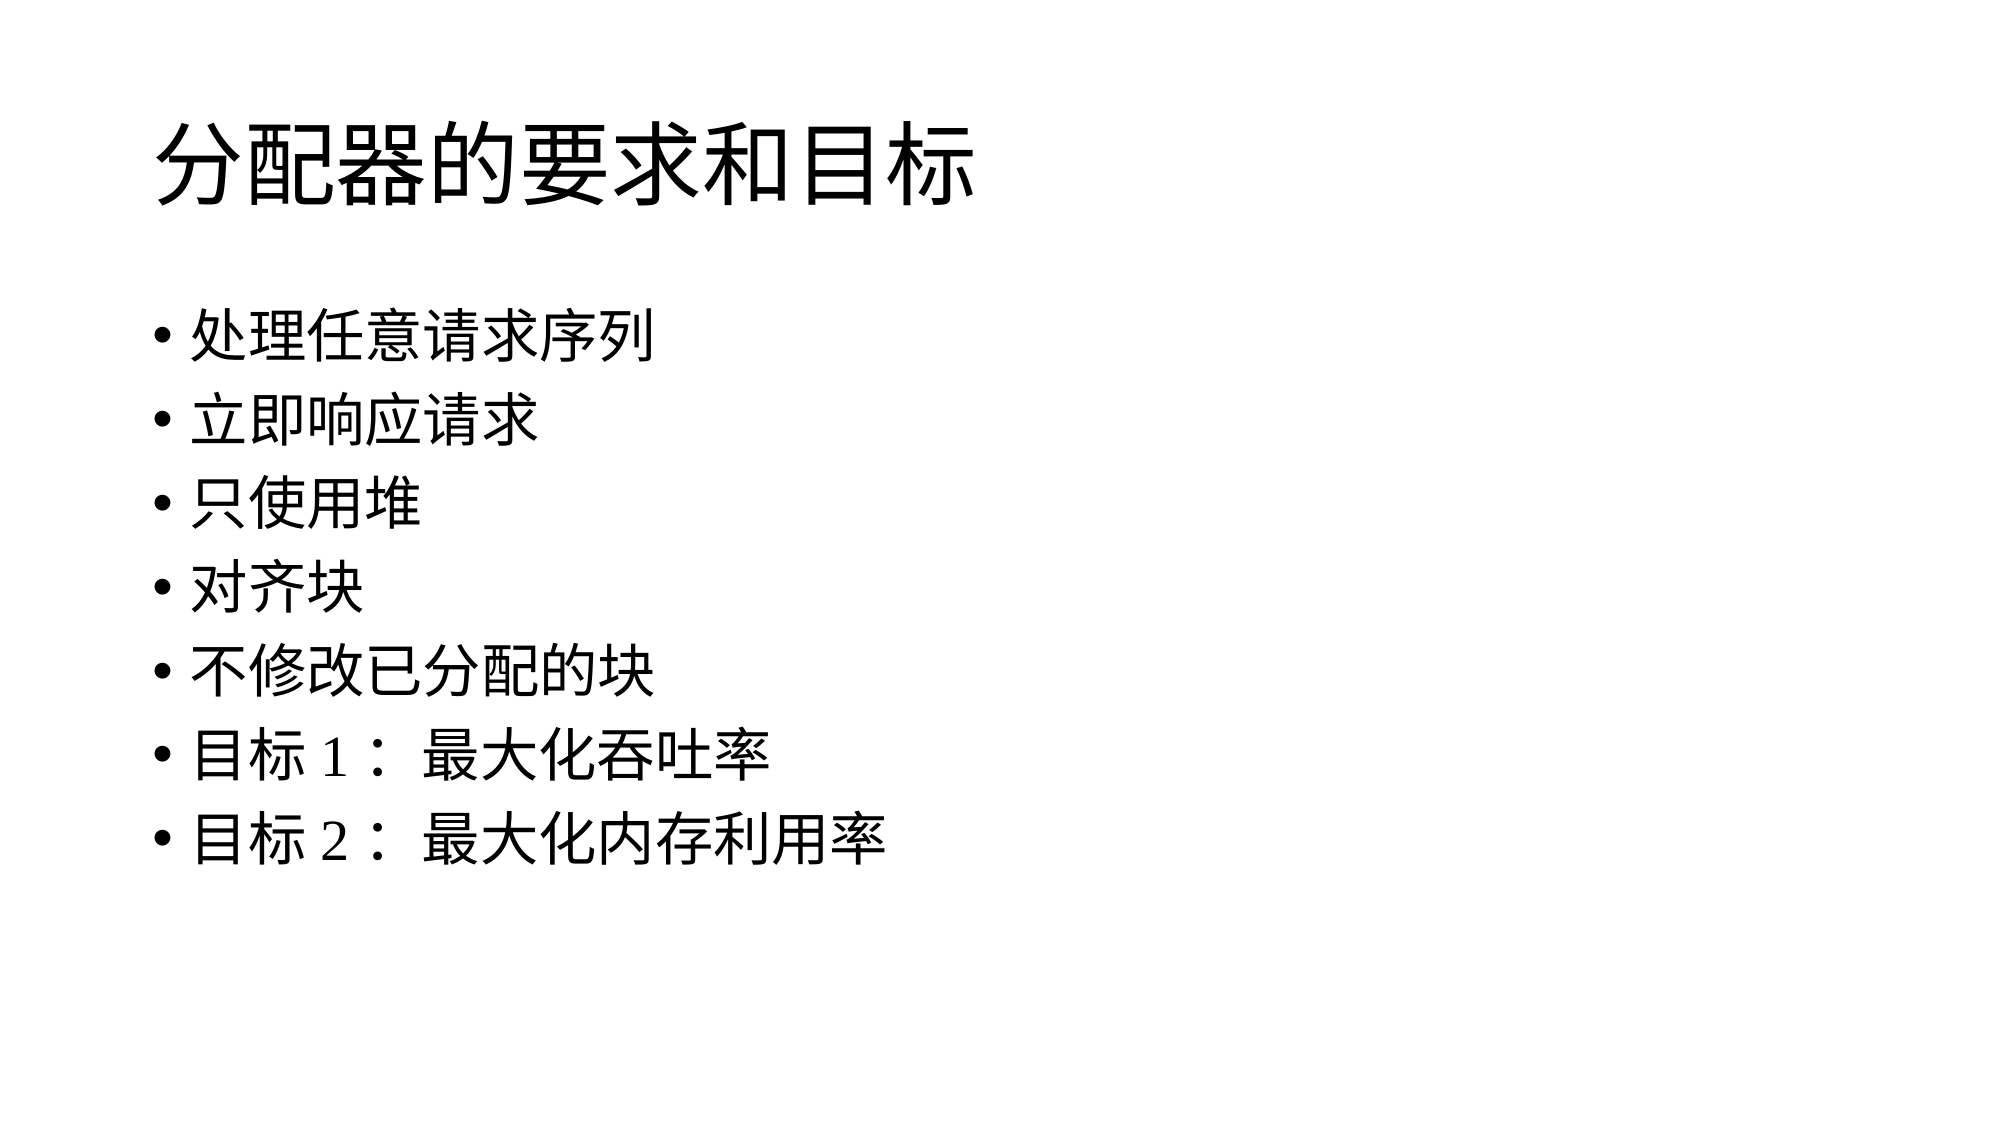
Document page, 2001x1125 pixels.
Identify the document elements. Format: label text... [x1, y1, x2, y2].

title 分配器的要求和目标 [137, 59, 1863, 278]
list 处理任意请求序列 立即响应请求 只使用堆 对齐块 不修改已分配的块 目标1：最大化吞吐率 目标2：最大化内存利用率 [137, 299, 1863, 1014]
